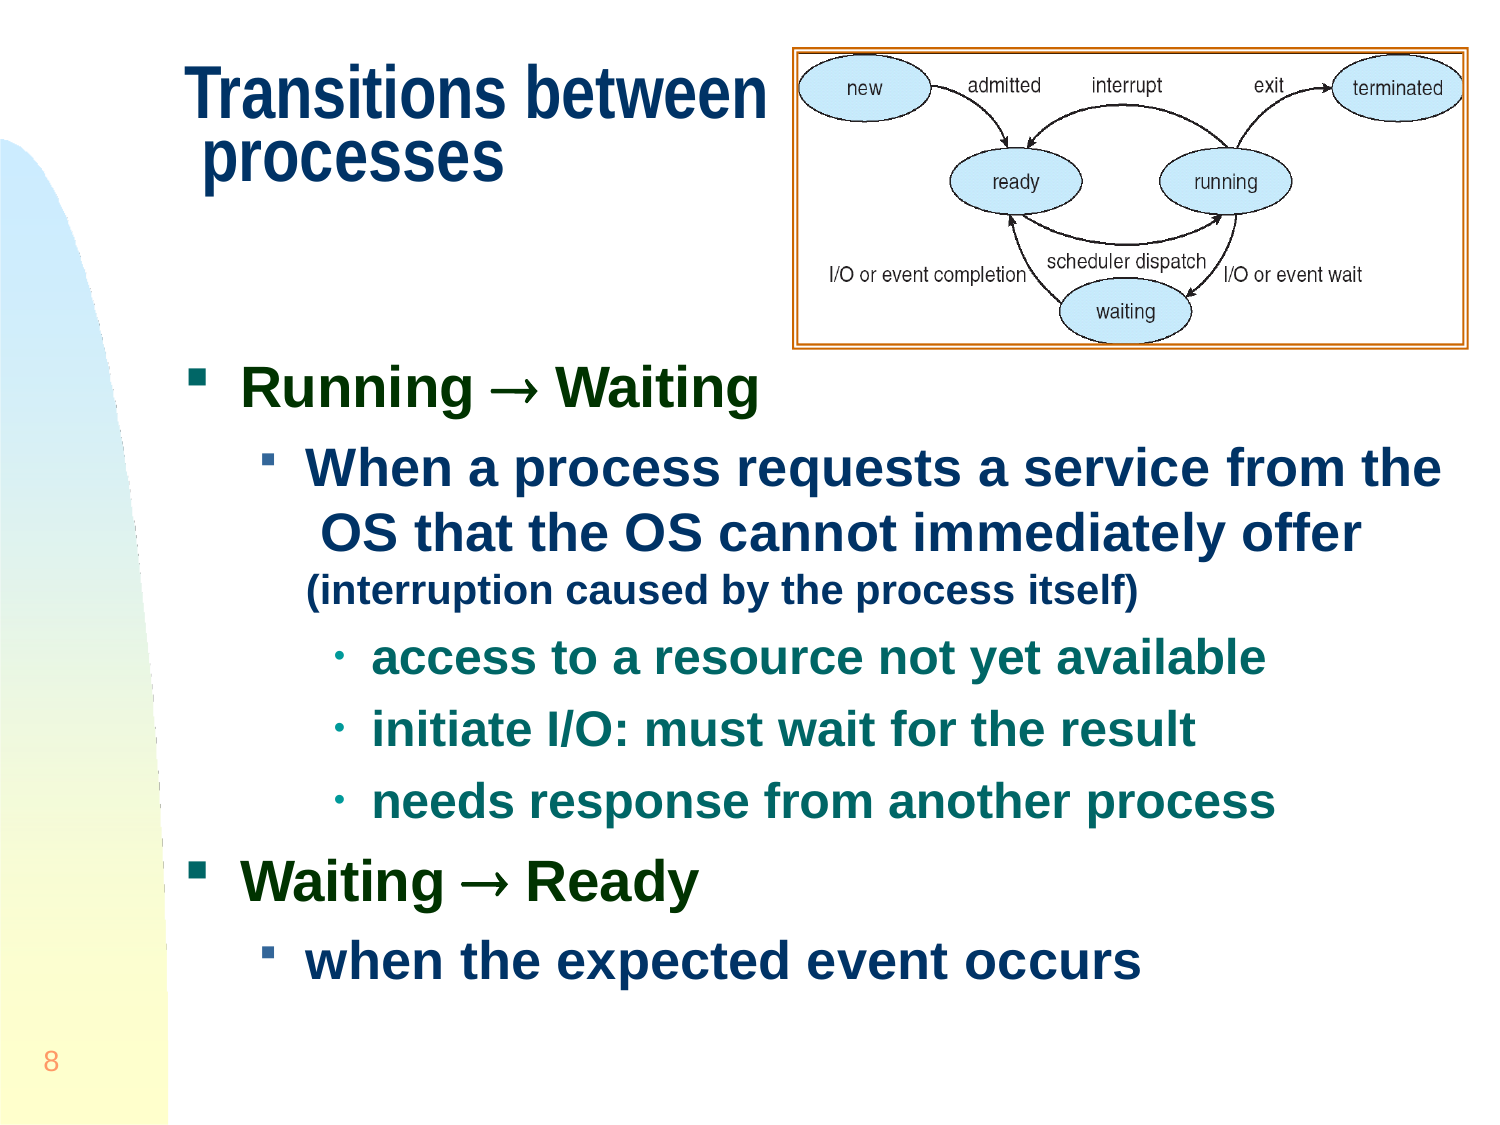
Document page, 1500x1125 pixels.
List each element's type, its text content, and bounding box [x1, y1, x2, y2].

text_box 8 [35, 1040, 83, 1077]
text_box Running  Waiting When a process requests a service from the OS that the OS cannot immediately offer (interruption caused by the process itself) access to a resource not yet available initiate I/O: must wait for the result needs response from another process Waiting  Ready when the expected event occurs [181, 333, 1445, 991]
title Transitions between processes [182, 39, 778, 256]
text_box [791, 46, 1469, 350]
picture [0, 138, 169, 1125]
